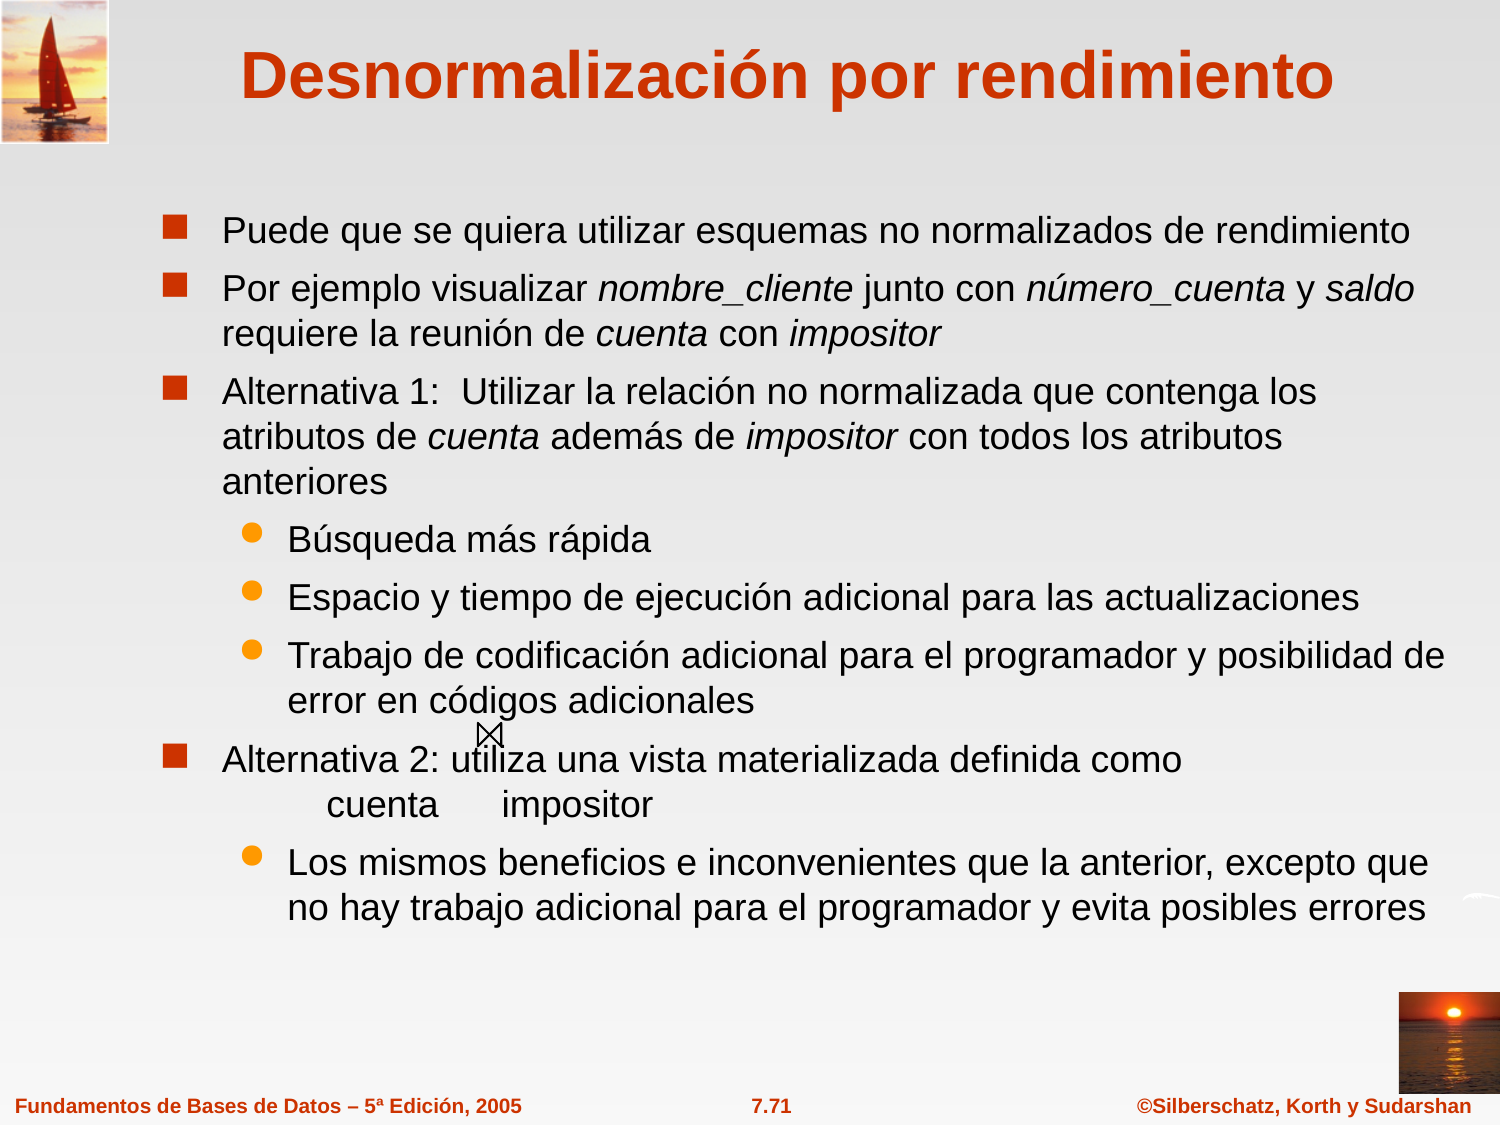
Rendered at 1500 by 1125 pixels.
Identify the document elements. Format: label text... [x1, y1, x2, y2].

text_box [477, 722, 502, 747]
title Desnormalización por rendimiento [125, 18, 1452, 120]
picture [0, 0, 109, 144]
picture [1398, 992, 1500, 1094]
list Puede que se quiera utilizar esquemas no normalizados de rendimiento Por ejemplo visualizar nombre_cliente junto con número_cuenta y saldo requiere la reunión de cuenta con impositor Alternativa 1: Utilizar la relación no normalizada que contenga los atributos de cuenta además de impositor con todos los atributos anteriores Búsqueda más rápida Espacio y tiempo de ejecución adicional para las actualizaciones Trabajo de codificación adicional para el programador y posibilidad de error en códigos adicionales Alternativa 2: utiliza una vista materializada definida como cuenta impositor Los mismos beneficios e inconvenientes que la anterior, excepto que no hay trabajo adicional para el programador y evita posibles errores [150, 198, 1469, 999]
